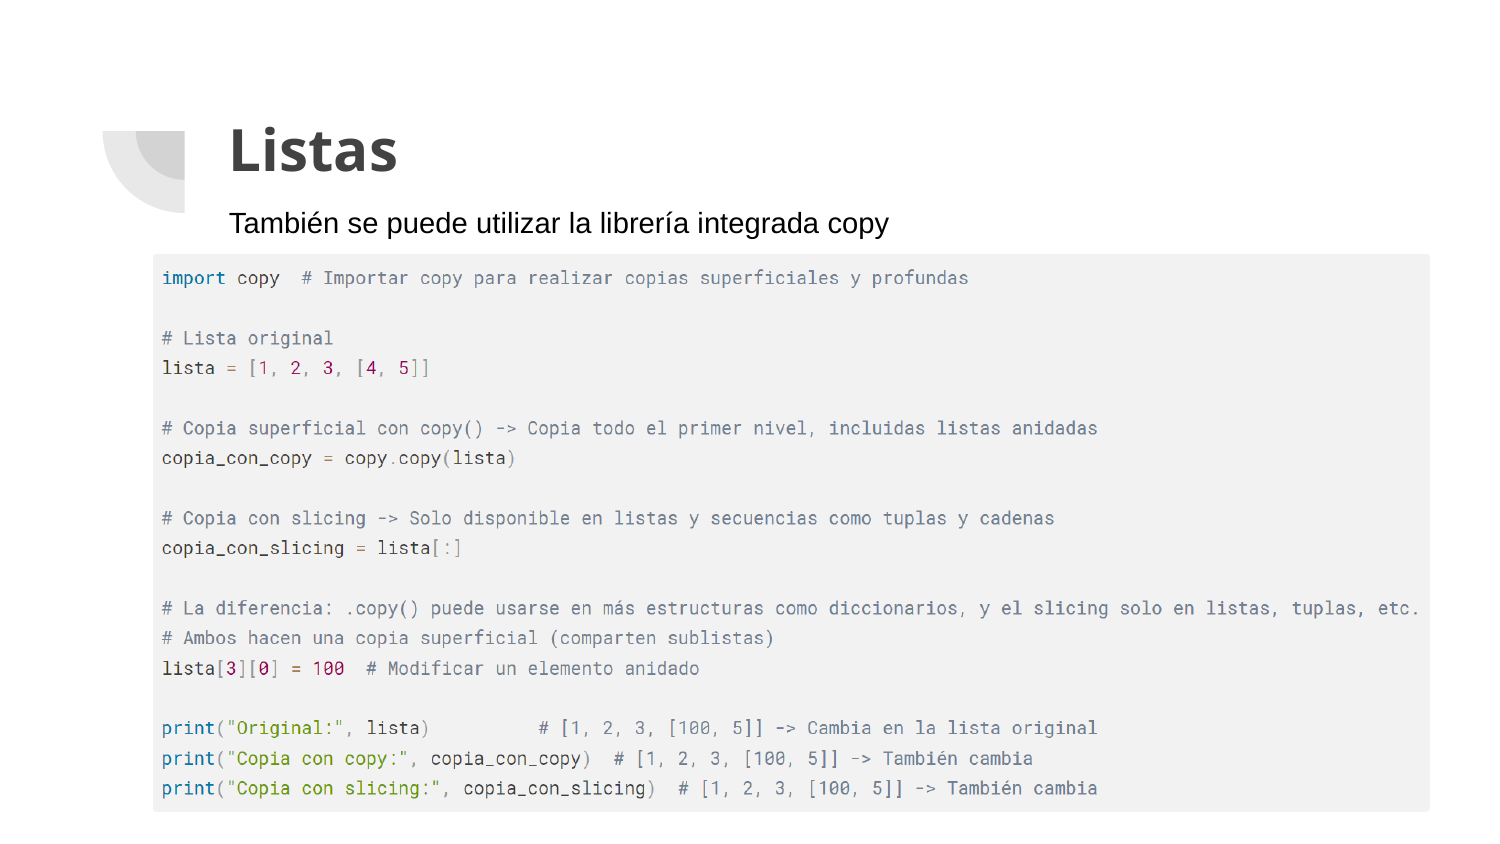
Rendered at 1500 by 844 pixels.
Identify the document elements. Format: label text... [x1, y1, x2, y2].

list También se puede utilizar la librería integrada copy [213, 188, 1368, 249]
picture [147, 251, 1434, 816]
title Listas [213, 98, 1368, 188]
